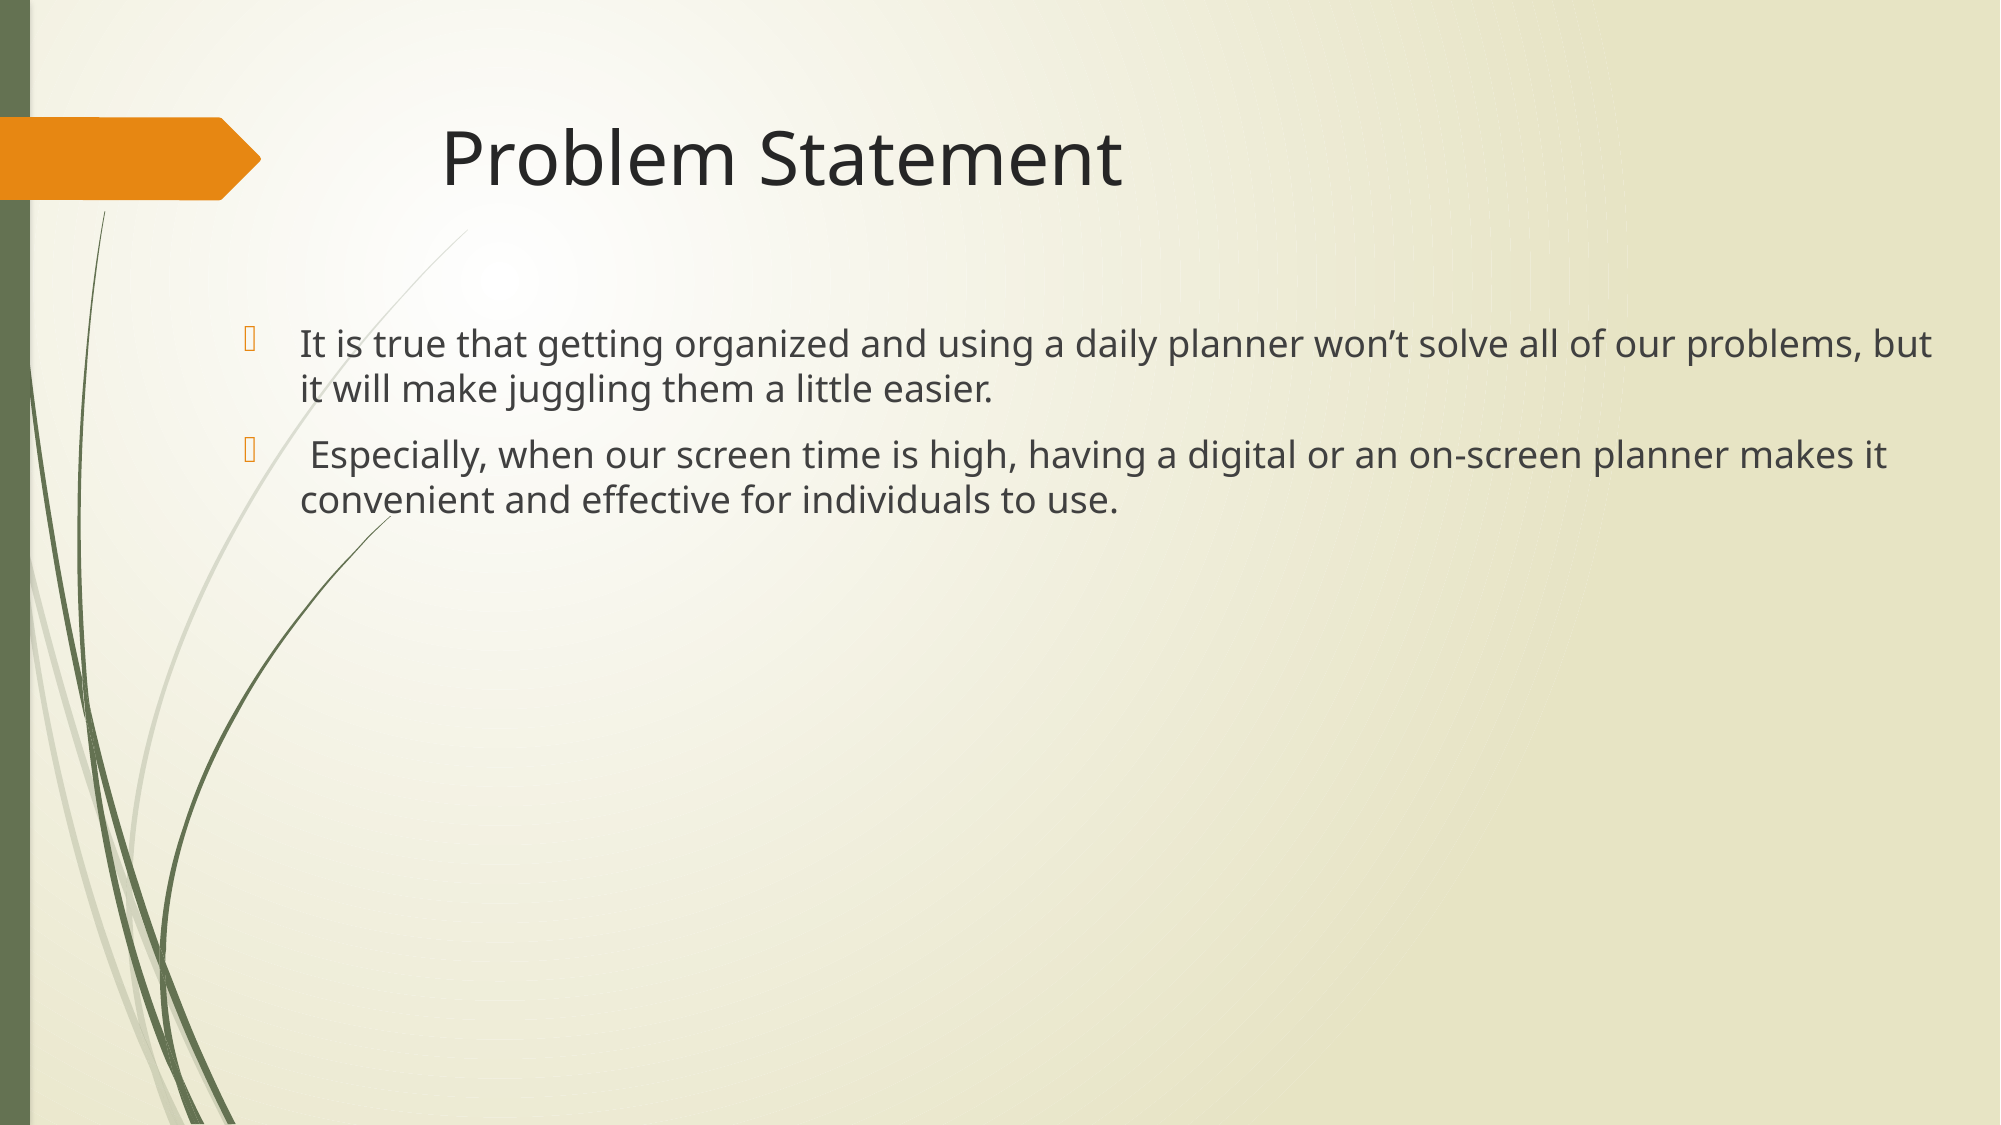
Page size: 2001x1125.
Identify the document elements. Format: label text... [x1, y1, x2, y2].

list It is true that getting organized and using a daily planner won’t solve all of our problems, but it will make juggling them a little easier. Especially, when our screen time is high, having a digital or an on-screen planner makes it convenient and effective for individuals to use. [228, 312, 1969, 1009]
title Problem Statement [425, 102, 1888, 312]
